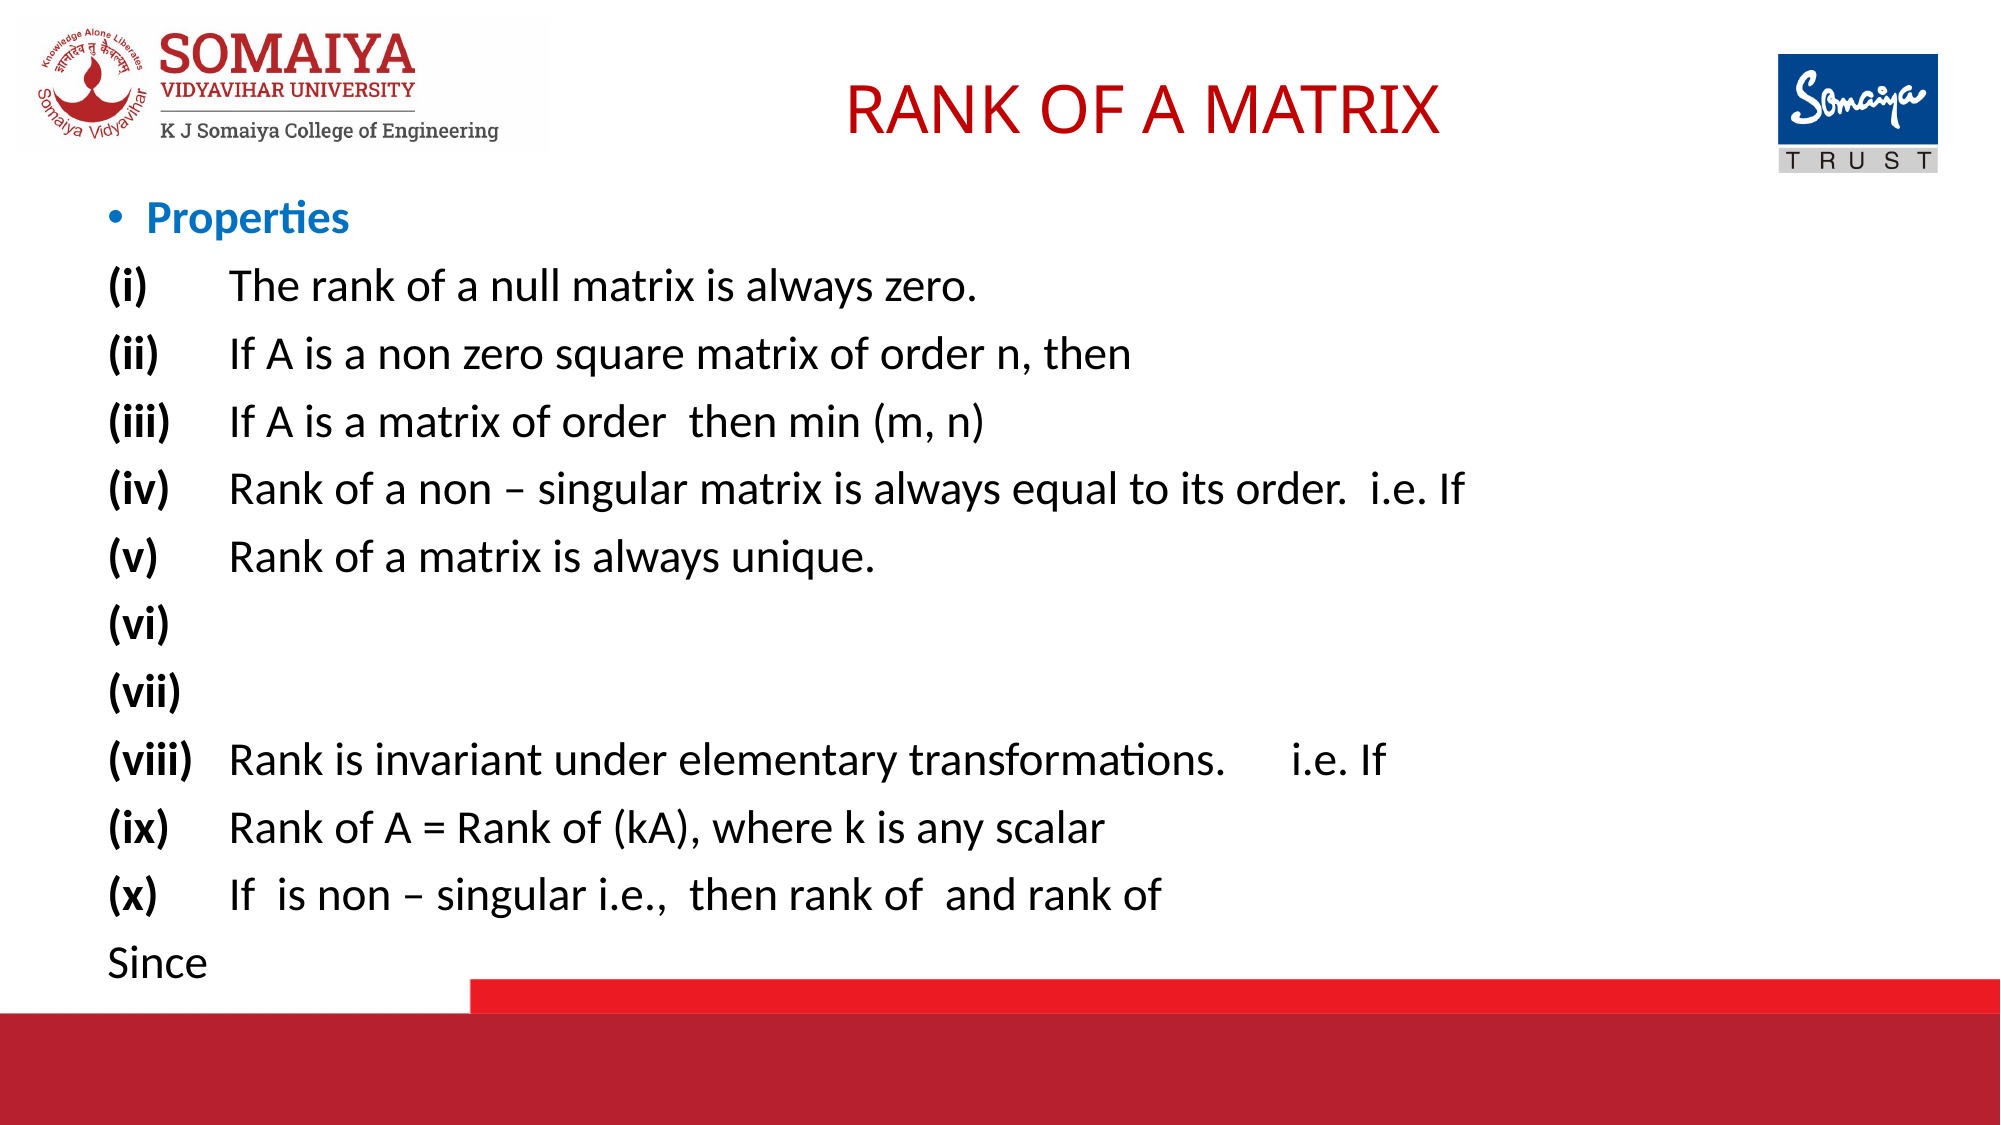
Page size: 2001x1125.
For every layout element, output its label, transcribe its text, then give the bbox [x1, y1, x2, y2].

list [1778, 54, 1938, 173]
title RANK OF A MATRIX [549, 18, 1737, 205]
picture [0, 67, 2000, 1125]
picture [17, 18, 550, 152]
